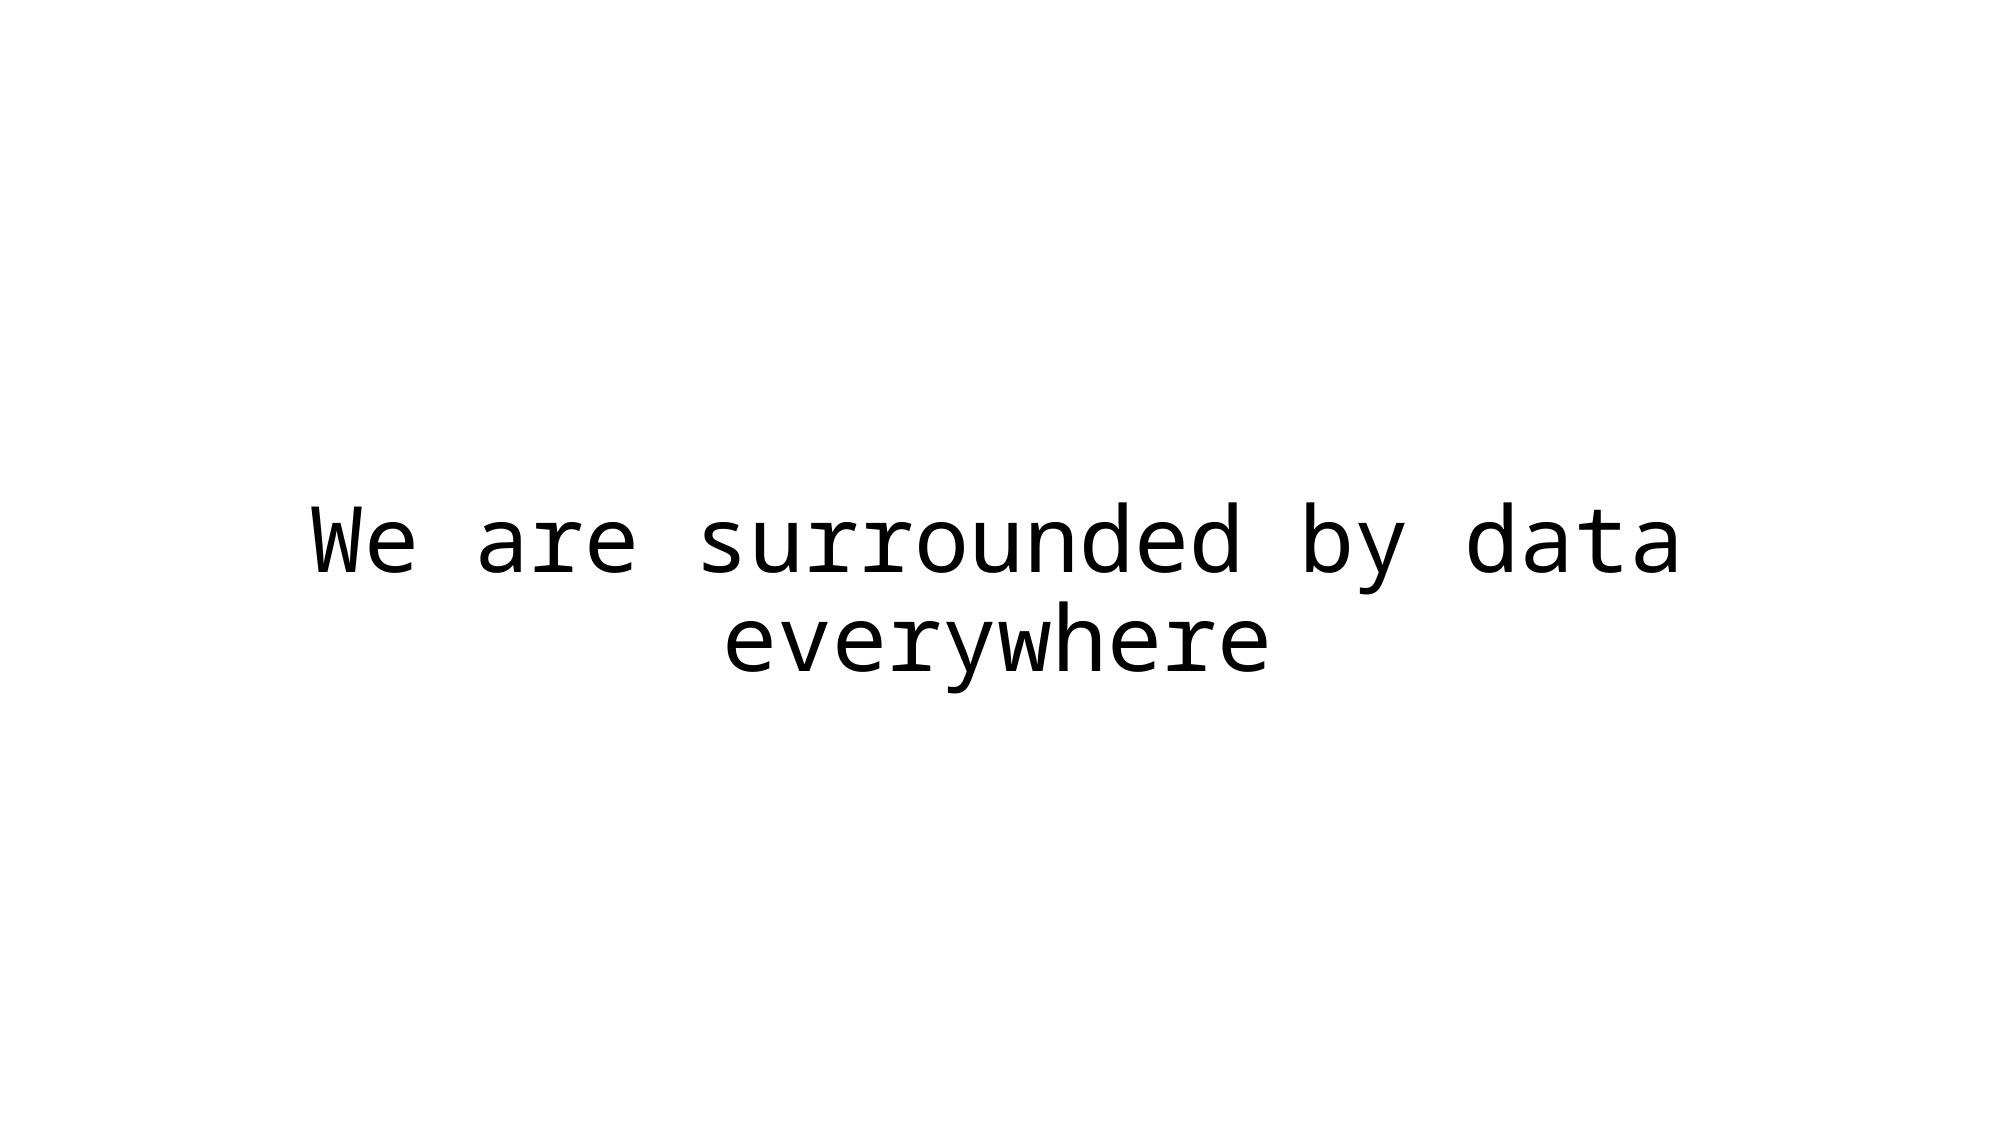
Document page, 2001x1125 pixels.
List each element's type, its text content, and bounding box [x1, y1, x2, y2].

title We are surrounded by data everywhere [247, 307, 1748, 699]
